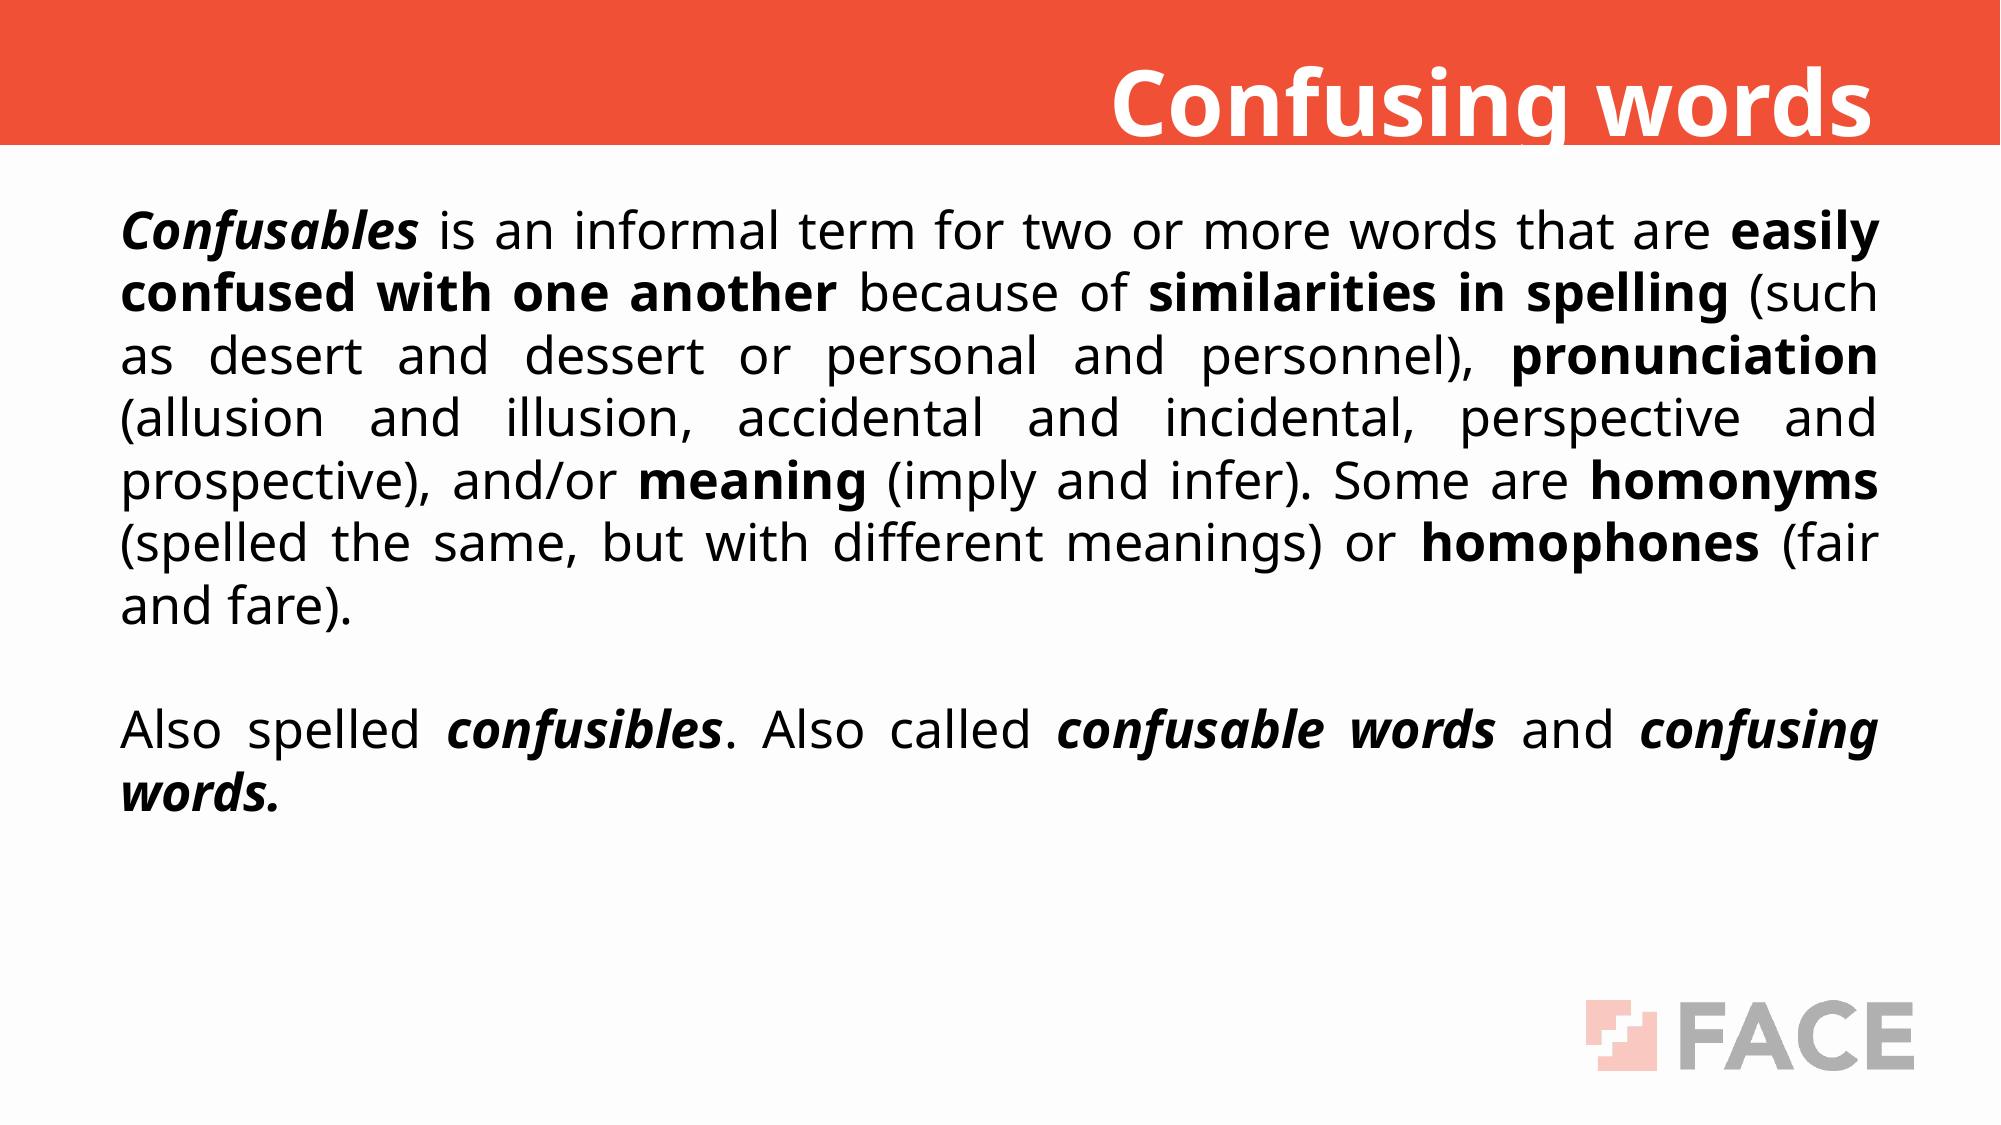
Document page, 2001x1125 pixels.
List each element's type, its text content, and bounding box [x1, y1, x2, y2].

text_box Confusing words [638, 37, 1914, 163]
text_box Confusables is an informal term for two or more words that are easily confused with one another because of similarities in spelling (such as desert and dessert or personal and personnel), pronunciation (allusion and illusion, accidental and incidental, perspective and prospective), and/or meaning (imply and infer). Some are homonyms (spelled the same, but with different meanings) or homophones (fair and fare). Also spelled confusibles. Also called confusable words and confusing words. [105, 189, 1895, 830]
picture [1586, 1000, 1914, 1072]
text_box [0, 0, 2000, 147]
